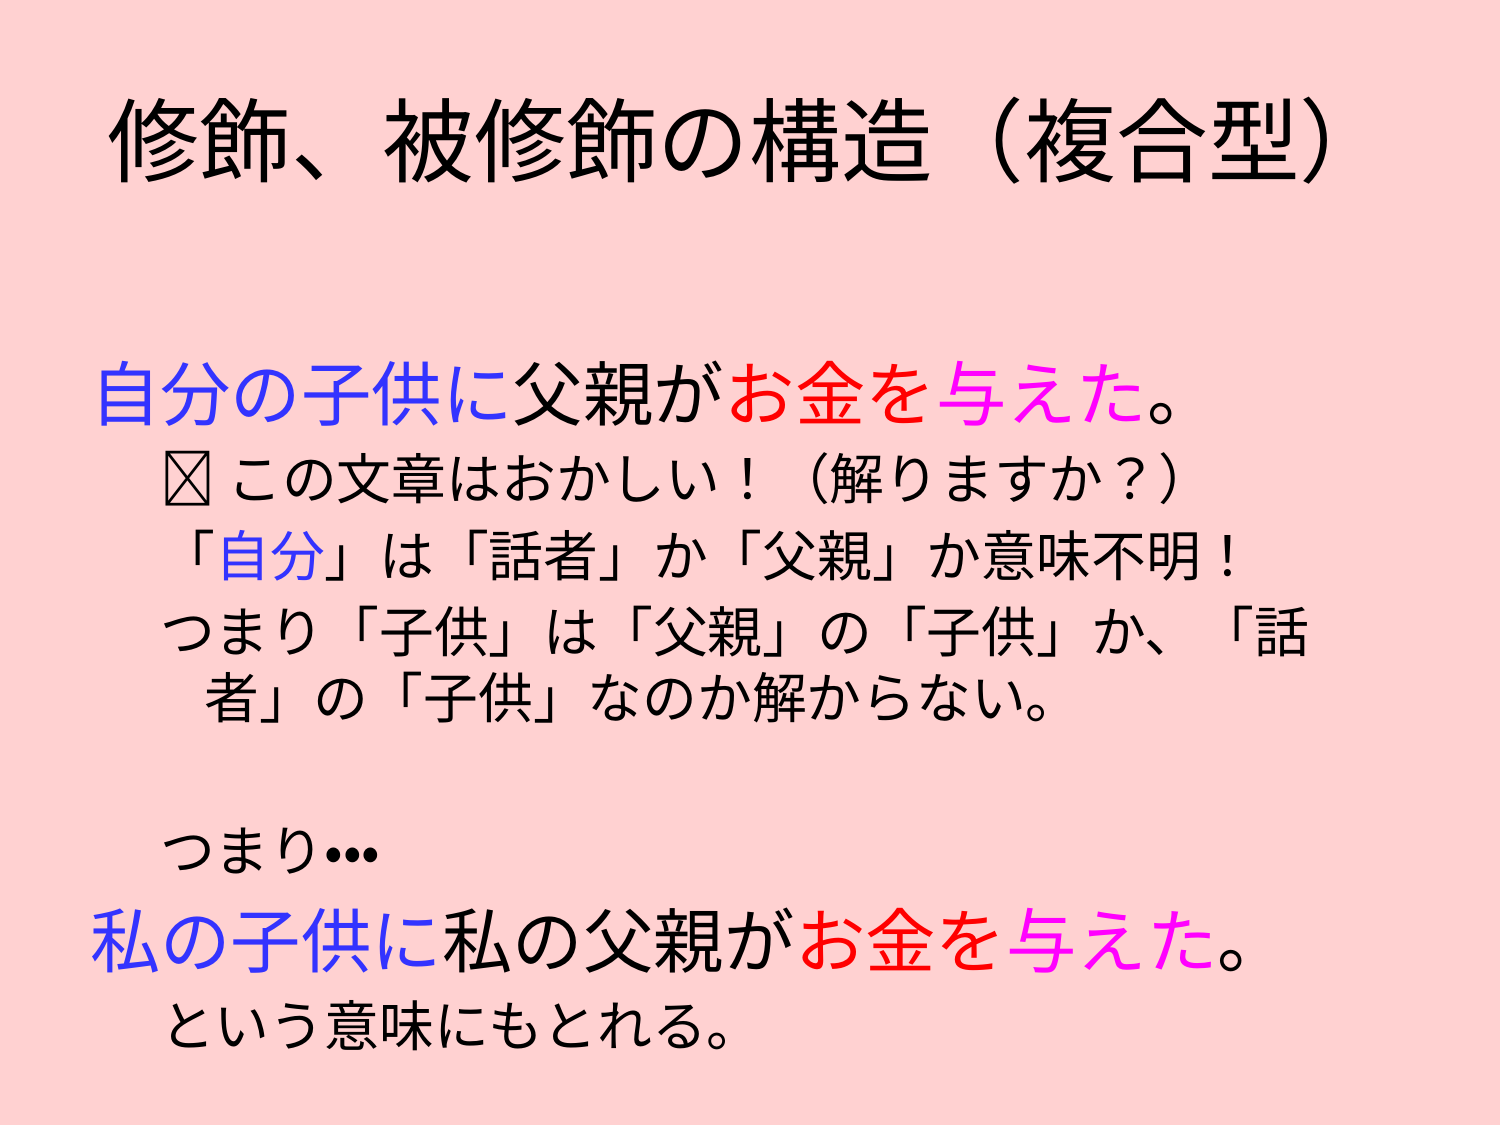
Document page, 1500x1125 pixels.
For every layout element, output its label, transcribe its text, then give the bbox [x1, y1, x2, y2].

title 修飾、被修飾の構造（複合型） [75, 45, 1425, 233]
list 自分の子供に父親がお金を与えた。 この文章はおかしい！（解りますか？） 「自分」は「話者」か「父親」か意味不明！ つまり「子供」は「父親」の「子供」か、「話者」の「子供」なのか解からない。 つまり・・・ 私の子供に私の父親がお金を与えた。 という意味にもとれる。 [75, 243, 1425, 1071]
